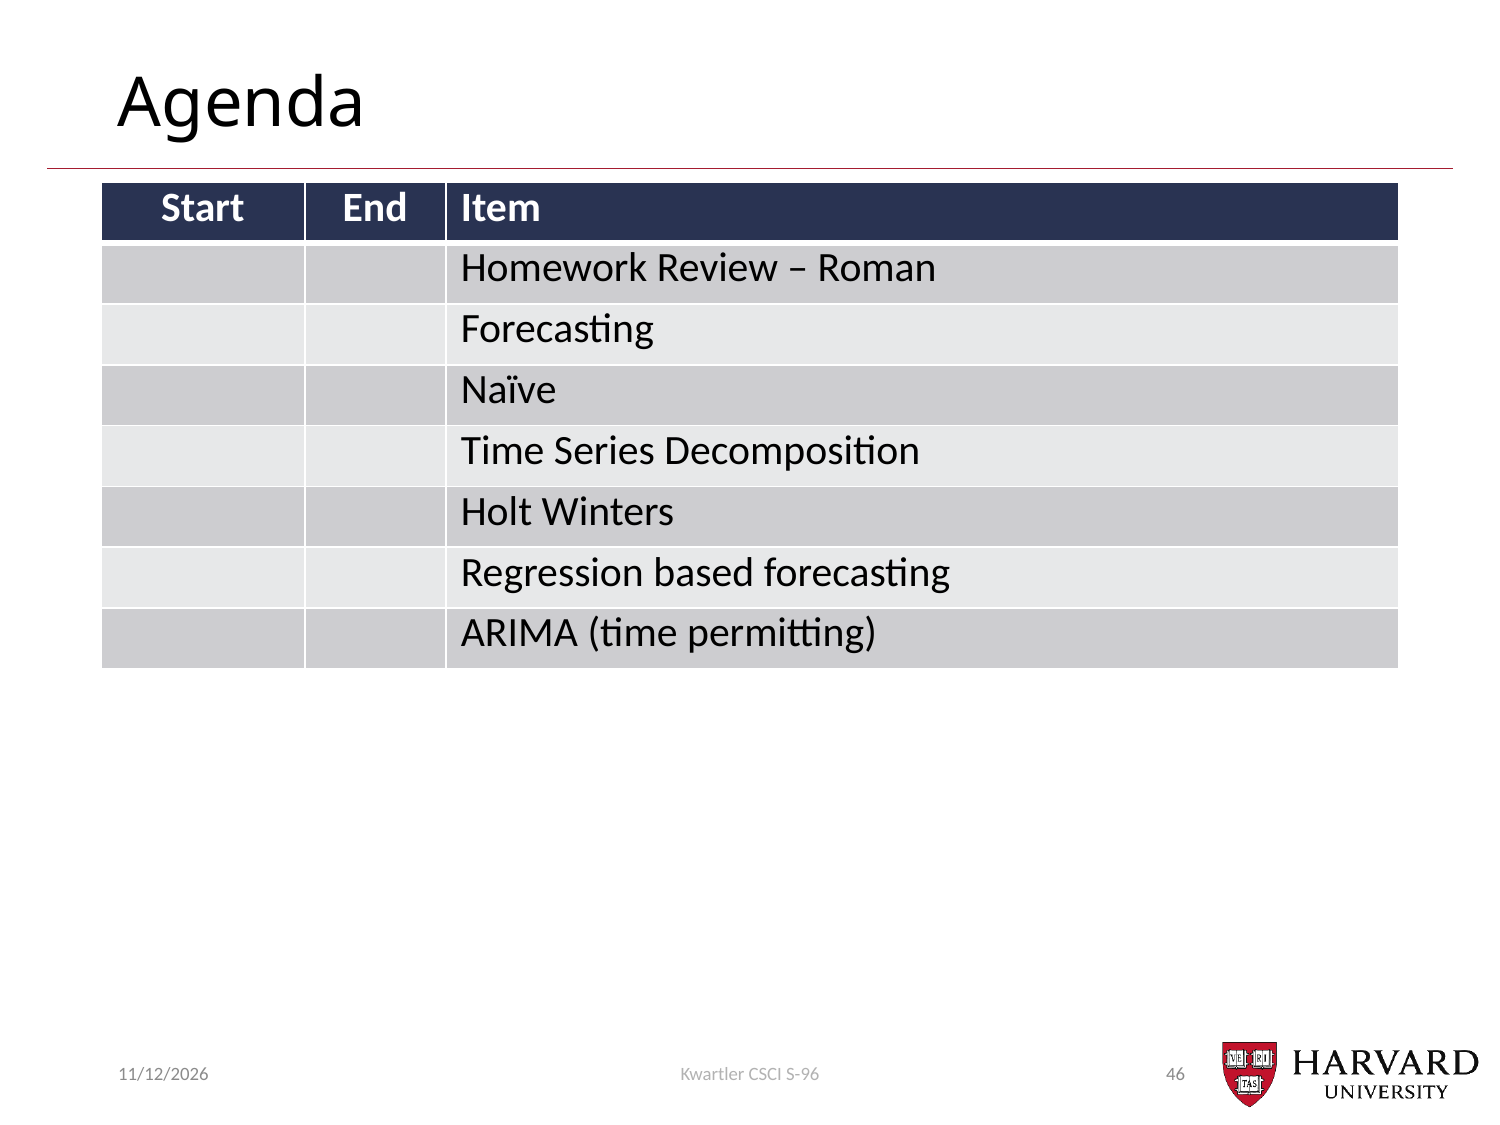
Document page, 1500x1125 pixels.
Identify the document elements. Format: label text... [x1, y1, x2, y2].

table_cell [306, 609, 445, 668]
table_cell [102, 548, 304, 607]
table_cell [306, 305, 445, 364]
slide_number 46 [1059, 1042, 1200, 1103]
table_cell [102, 609, 304, 668]
table_cell Holt Winters [447, 487, 1398, 546]
title Agenda [103, 59, 1397, 157]
table_cell [306, 487, 445, 546]
picture [1200, 1024, 1500, 1125]
table_cell ARIMA (time permitting) [447, 609, 1398, 668]
table_cell Time Series Decomposition [447, 426, 1398, 486]
table_cell Naïve [447, 366, 1398, 425]
footer Kwartler CSCI S-96 [496, 1042, 1004, 1103]
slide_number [103, 1042, 441, 1103]
table_cell [102, 487, 304, 546]
table_cell [102, 246, 304, 303]
table_cell [102, 305, 304, 364]
table_cell [102, 426, 304, 486]
table_header Start [102, 183, 304, 240]
table_cell Forecasting [447, 305, 1398, 364]
table_header Item [447, 183, 1398, 240]
table_header End [306, 183, 445, 240]
table_cell [102, 366, 304, 425]
table_cell [306, 426, 445, 486]
table_cell Homework Review – Roman [447, 246, 1398, 303]
table_cell Regression based forecasting [447, 548, 1398, 607]
table_cell [306, 246, 445, 303]
table_cell [306, 366, 445, 425]
table_cell [306, 548, 445, 607]
